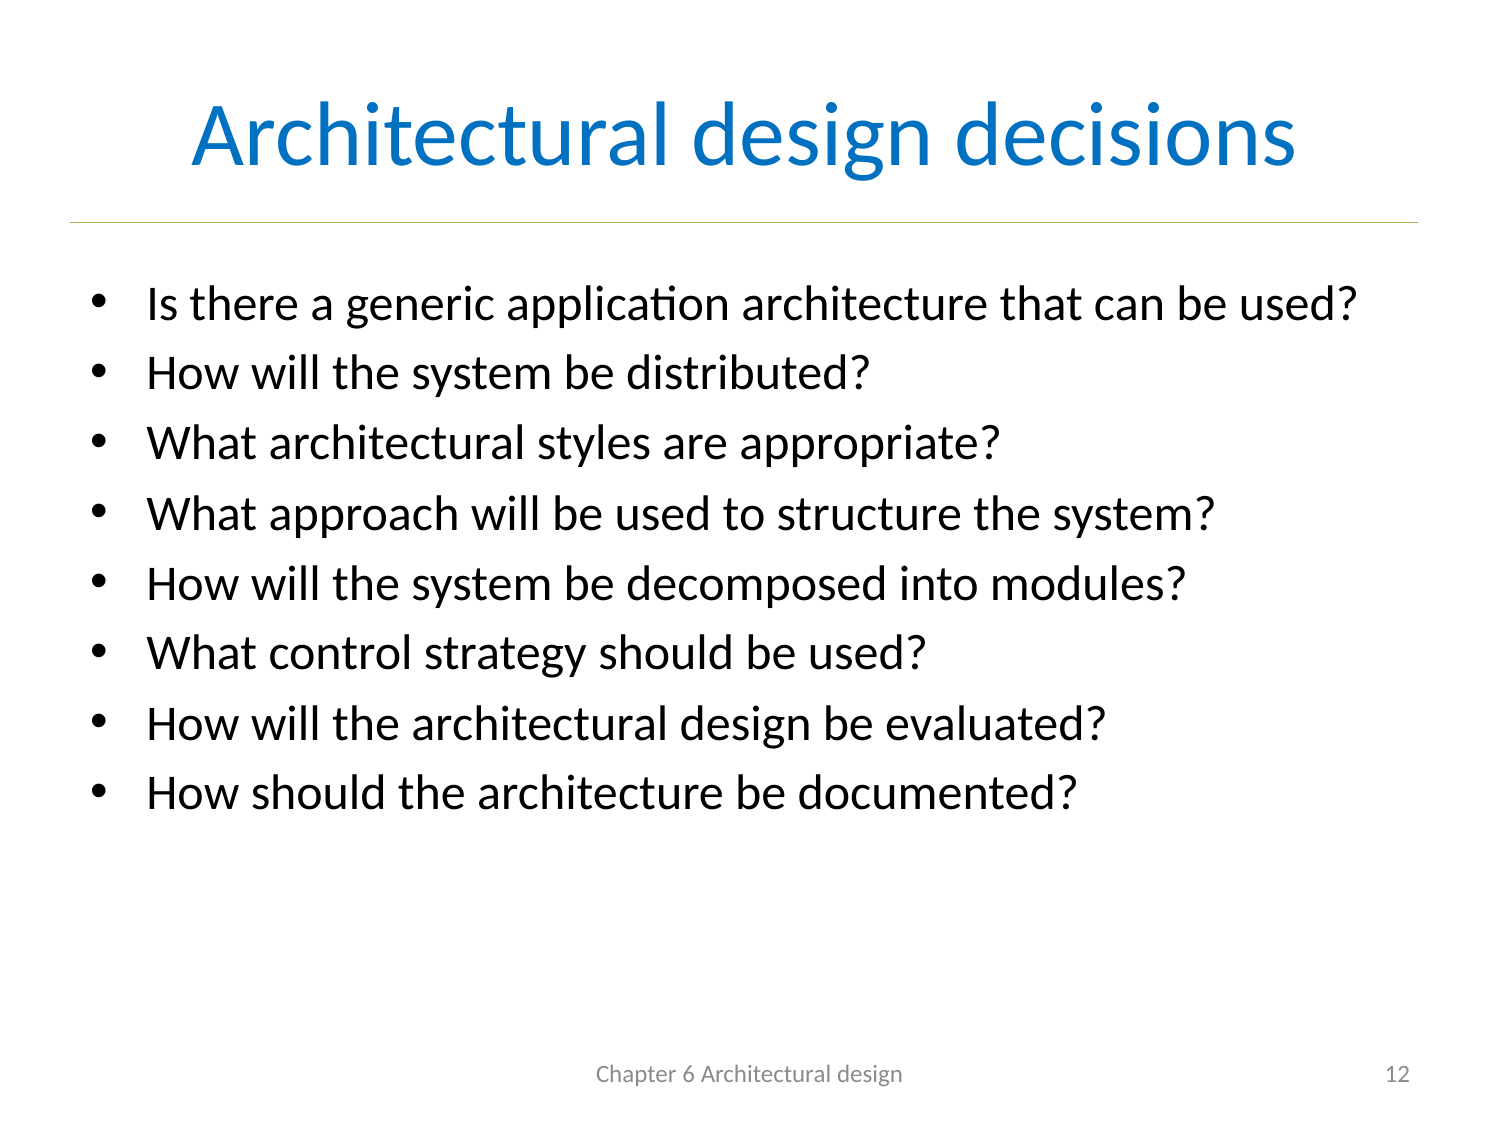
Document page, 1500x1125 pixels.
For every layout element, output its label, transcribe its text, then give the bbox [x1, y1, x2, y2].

slide_number 12 [1074, 1042, 1425, 1103]
title Architectural design decisions [70, 35, 1421, 223]
list Is there a generic application architecture that can be used? How will the system be distributed? What architectural styles are appropriate? What approach will be used to structure the system? How will the system be decomposed into modules? What control strategy should be used? How will the architectural design be evaluated? How should the architecture be documented? [75, 262, 1425, 1005]
footer Chapter 6 Architectural design [512, 1042, 988, 1103]
